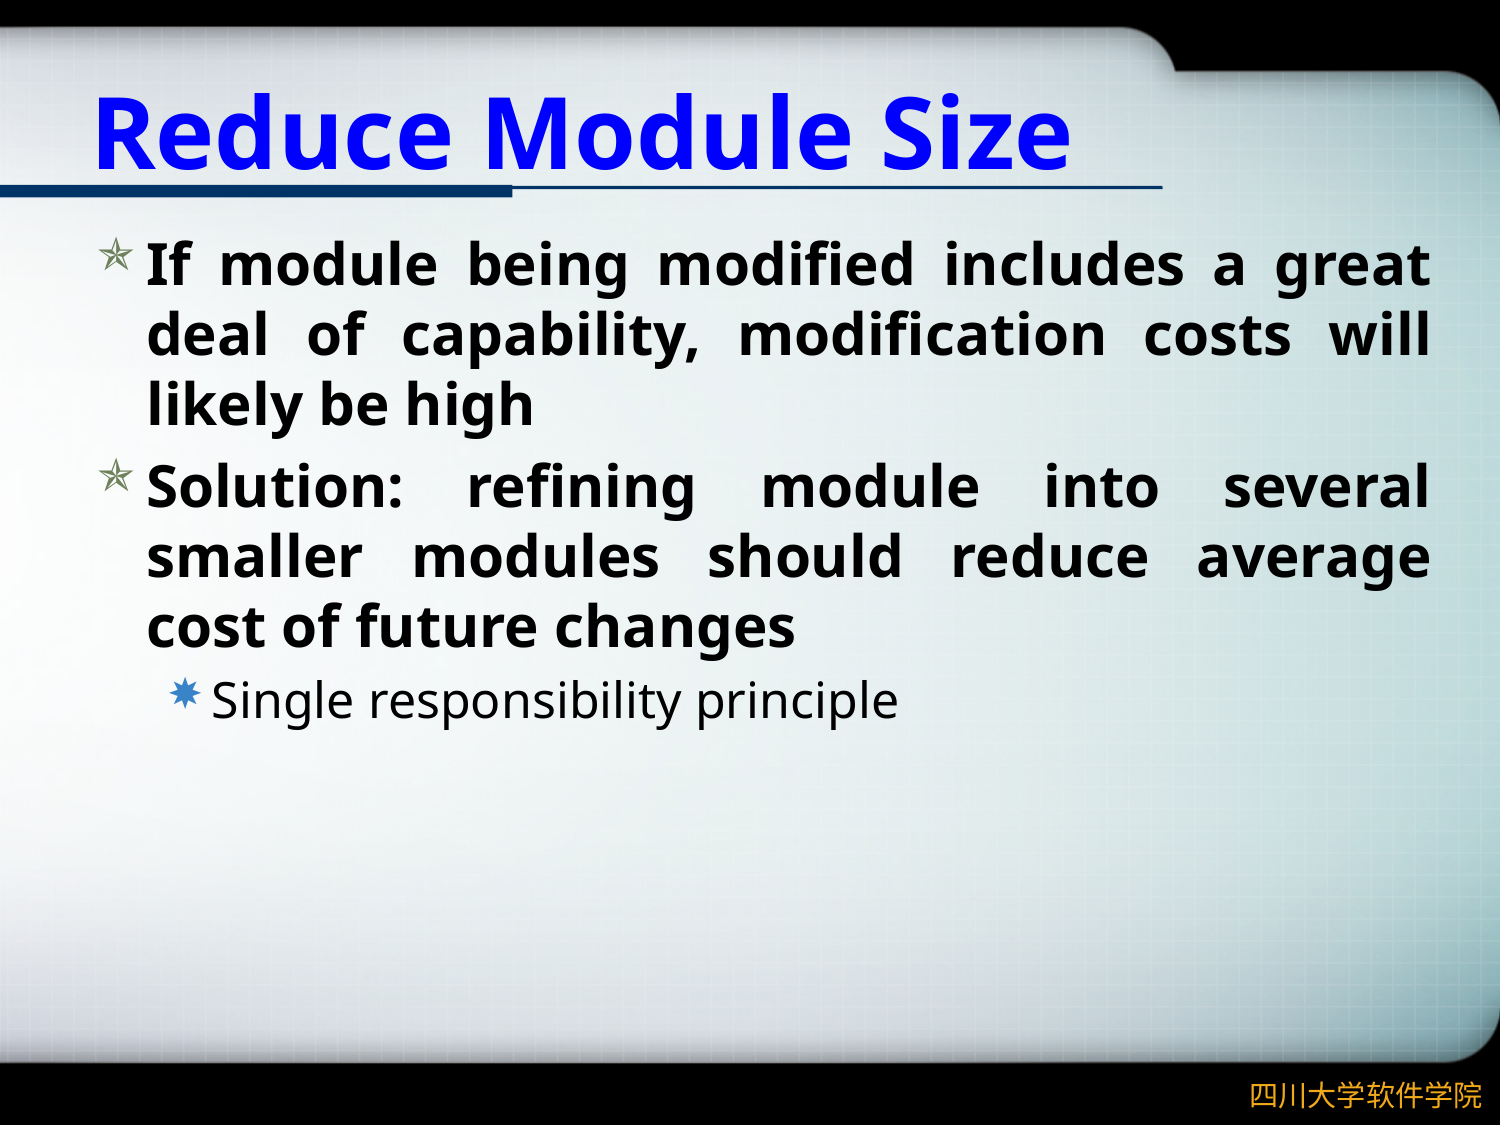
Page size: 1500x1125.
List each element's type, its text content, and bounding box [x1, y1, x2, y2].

title Reduce Module Size [75, 78, 1500, 180]
picture [0, 0, 1500, 1125]
list If module being modified includes a great deal of capability, modification costs will likely be high Solution: refining module into several smaller modules should reduce average cost of future changes Single responsibility principle [75, 219, 1447, 1083]
